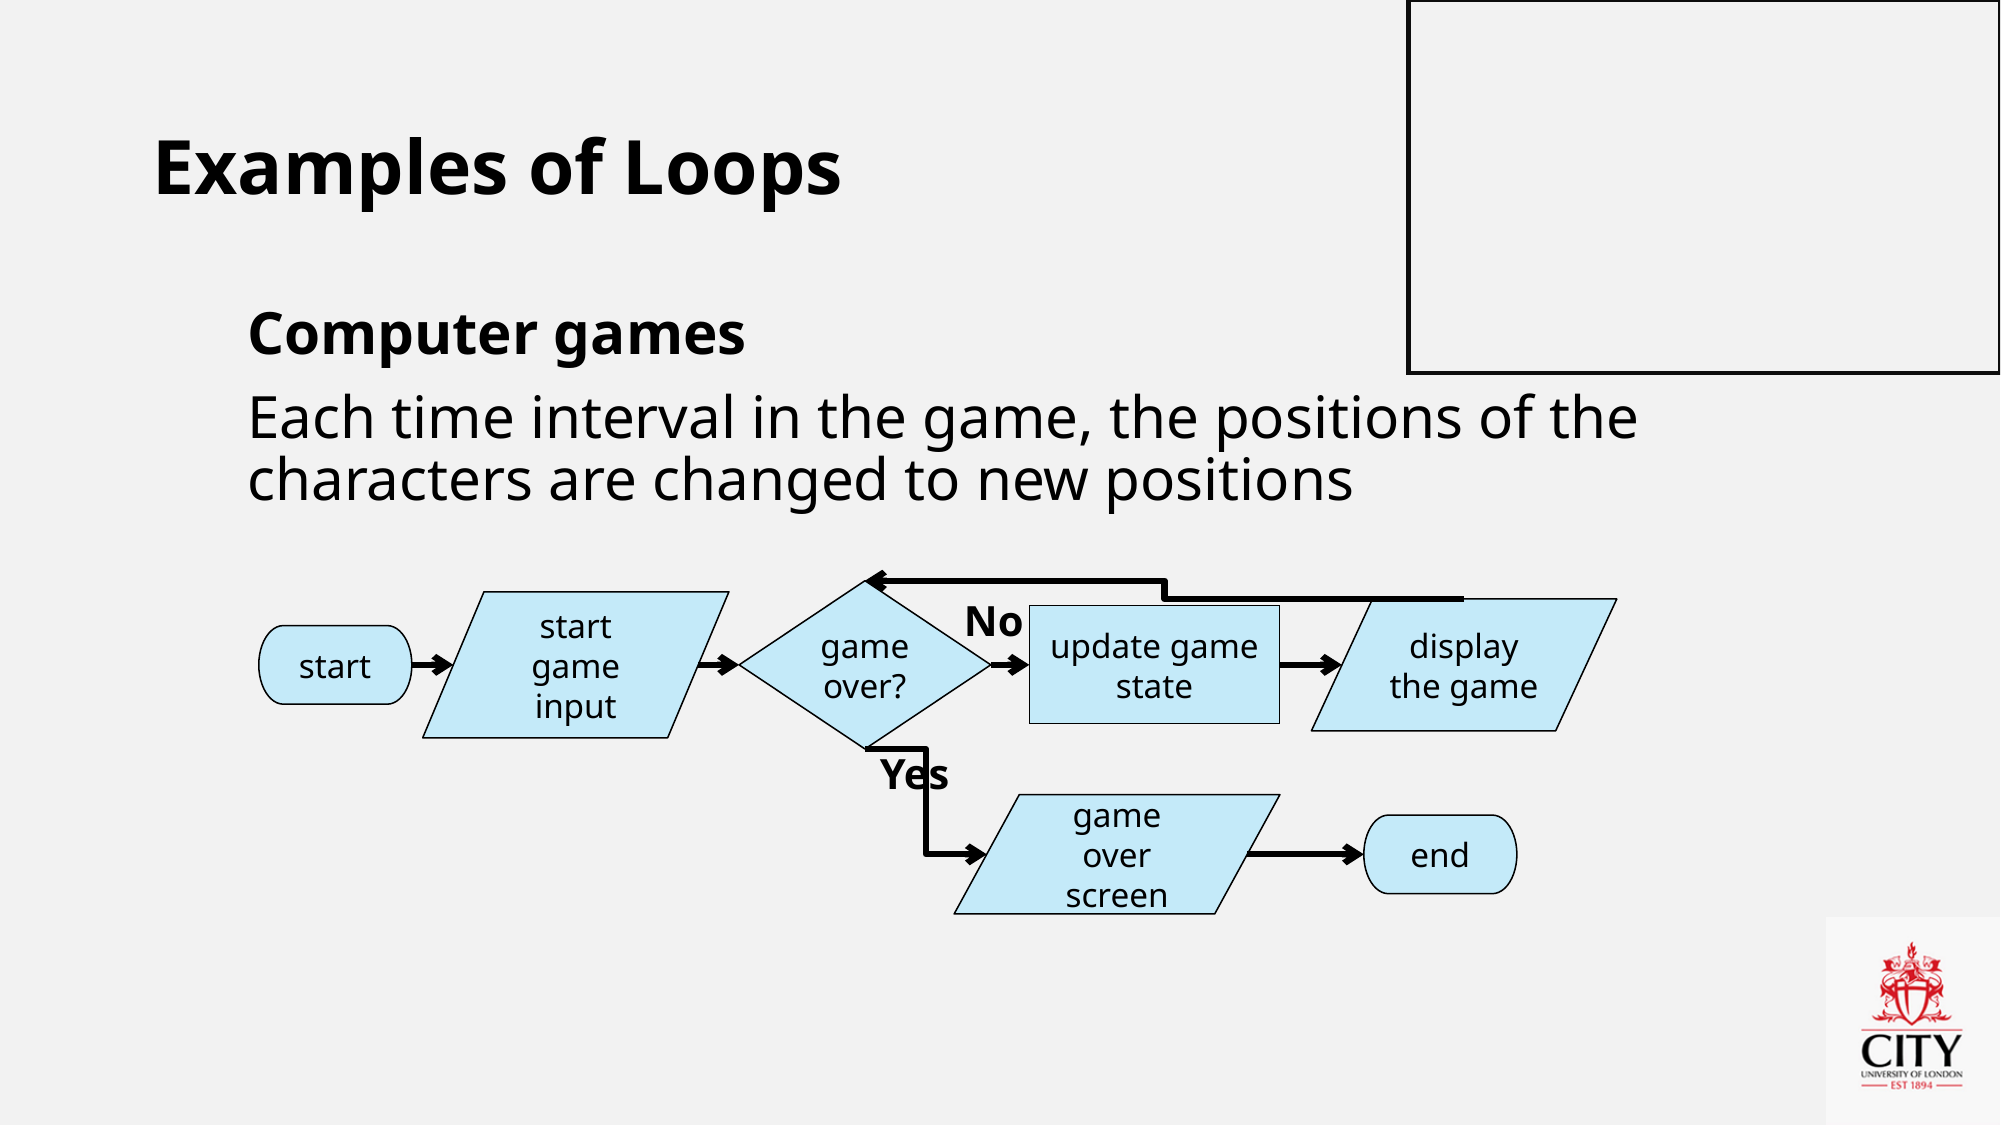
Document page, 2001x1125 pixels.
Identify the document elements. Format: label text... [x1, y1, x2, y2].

picture [1826, 917, 2000, 1125]
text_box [258, 580, 1617, 914]
title Examples of Loops [137, 90, 1503, 251]
list Computer games Each time interval in the game, the positions of the characters are changed to new positions [232, 296, 1762, 917]
